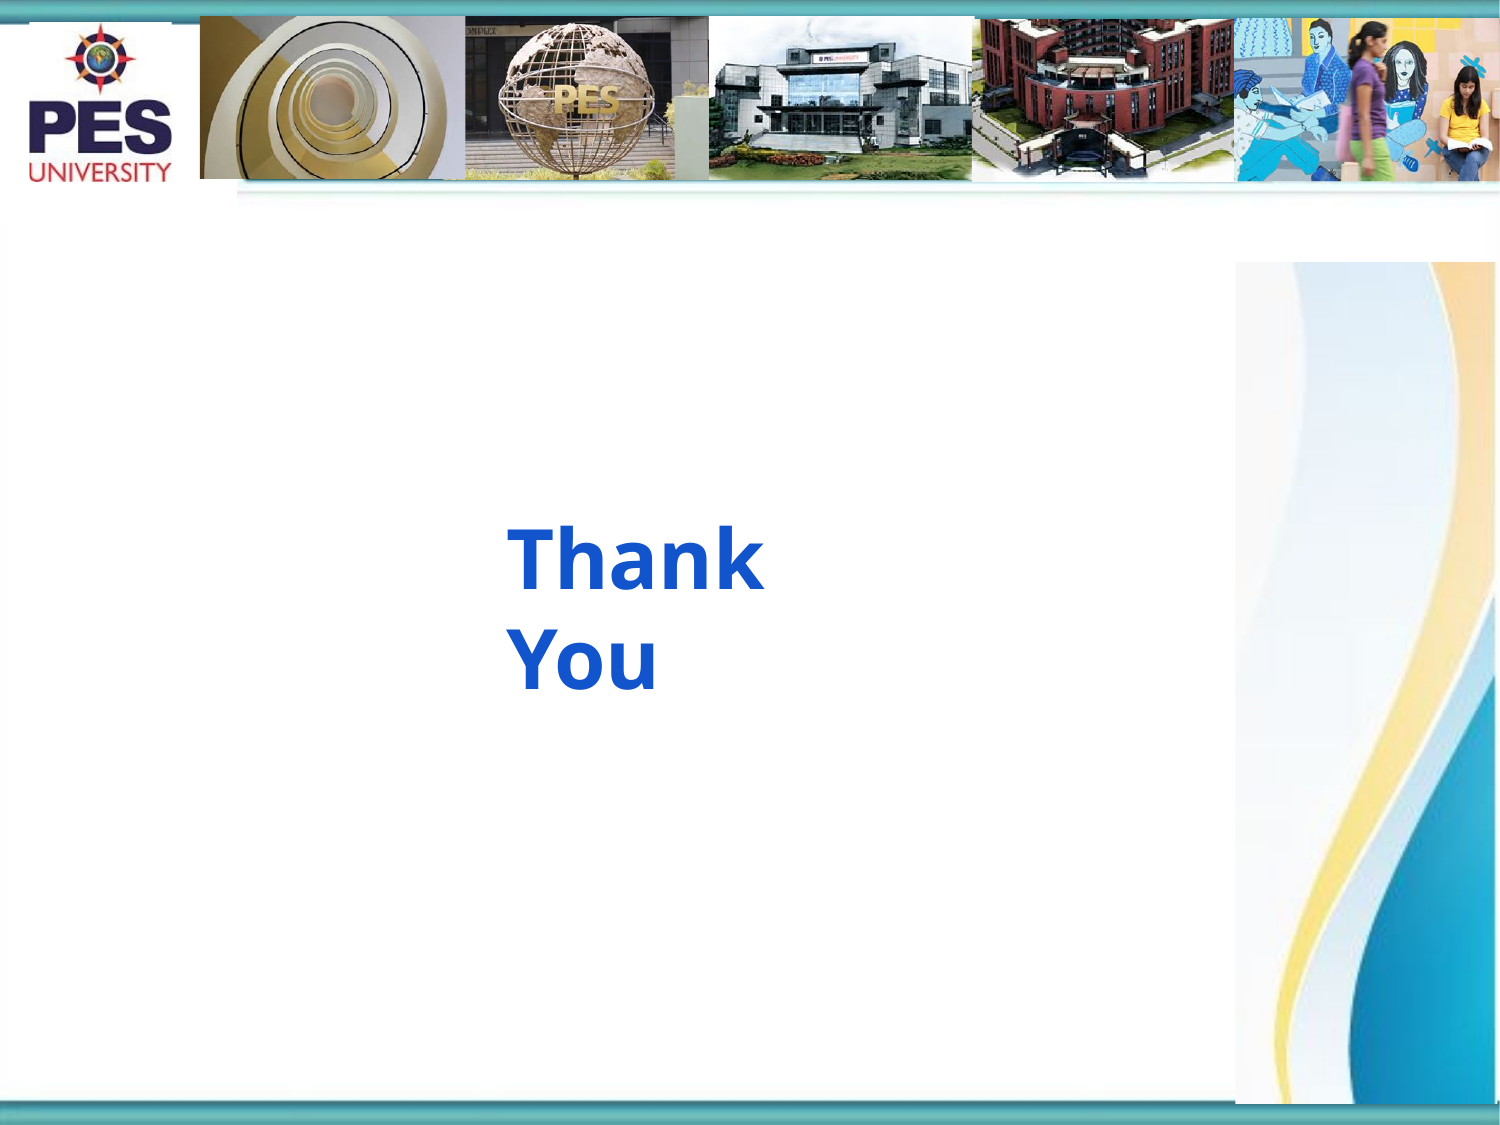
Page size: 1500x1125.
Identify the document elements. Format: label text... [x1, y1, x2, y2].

picture [0, 0, 1500, 1125]
title Thank You [504, 504, 920, 707]
